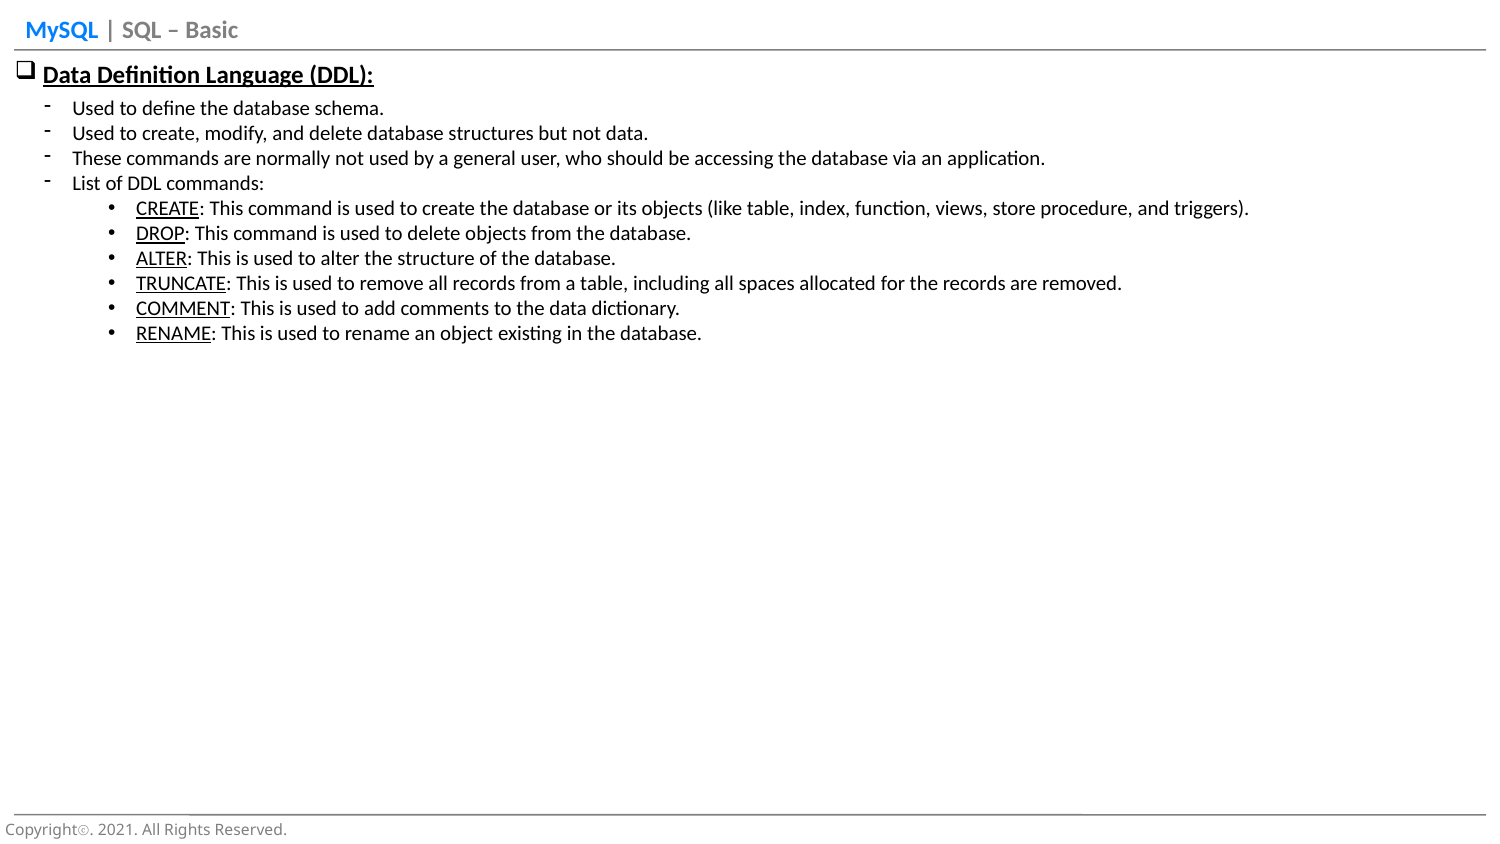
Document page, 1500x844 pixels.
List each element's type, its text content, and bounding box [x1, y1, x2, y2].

text_box Used to define the database schema. Used to create, modify, and delete database structures but not data. These commands are normally not used by a general user, who should be accessing the database via an application. List of DDL commands: CREATE: This command is used to create the database or its objects (like table, index, function, views, store procedure, and triggers). DROP: This command is used to delete objects from the database. ALTER: This is used to alter the structure of the database. TRUNCATE: This is used to remove all records from a table, including all spaces allocated for the records are removed. COMMENT: This is used to add comments to the data dictionary. RENAME: This is used to rename an object existing in the database. [29, 87, 1483, 353]
text_box Data Definition Language (DDL): [0, 51, 752, 96]
